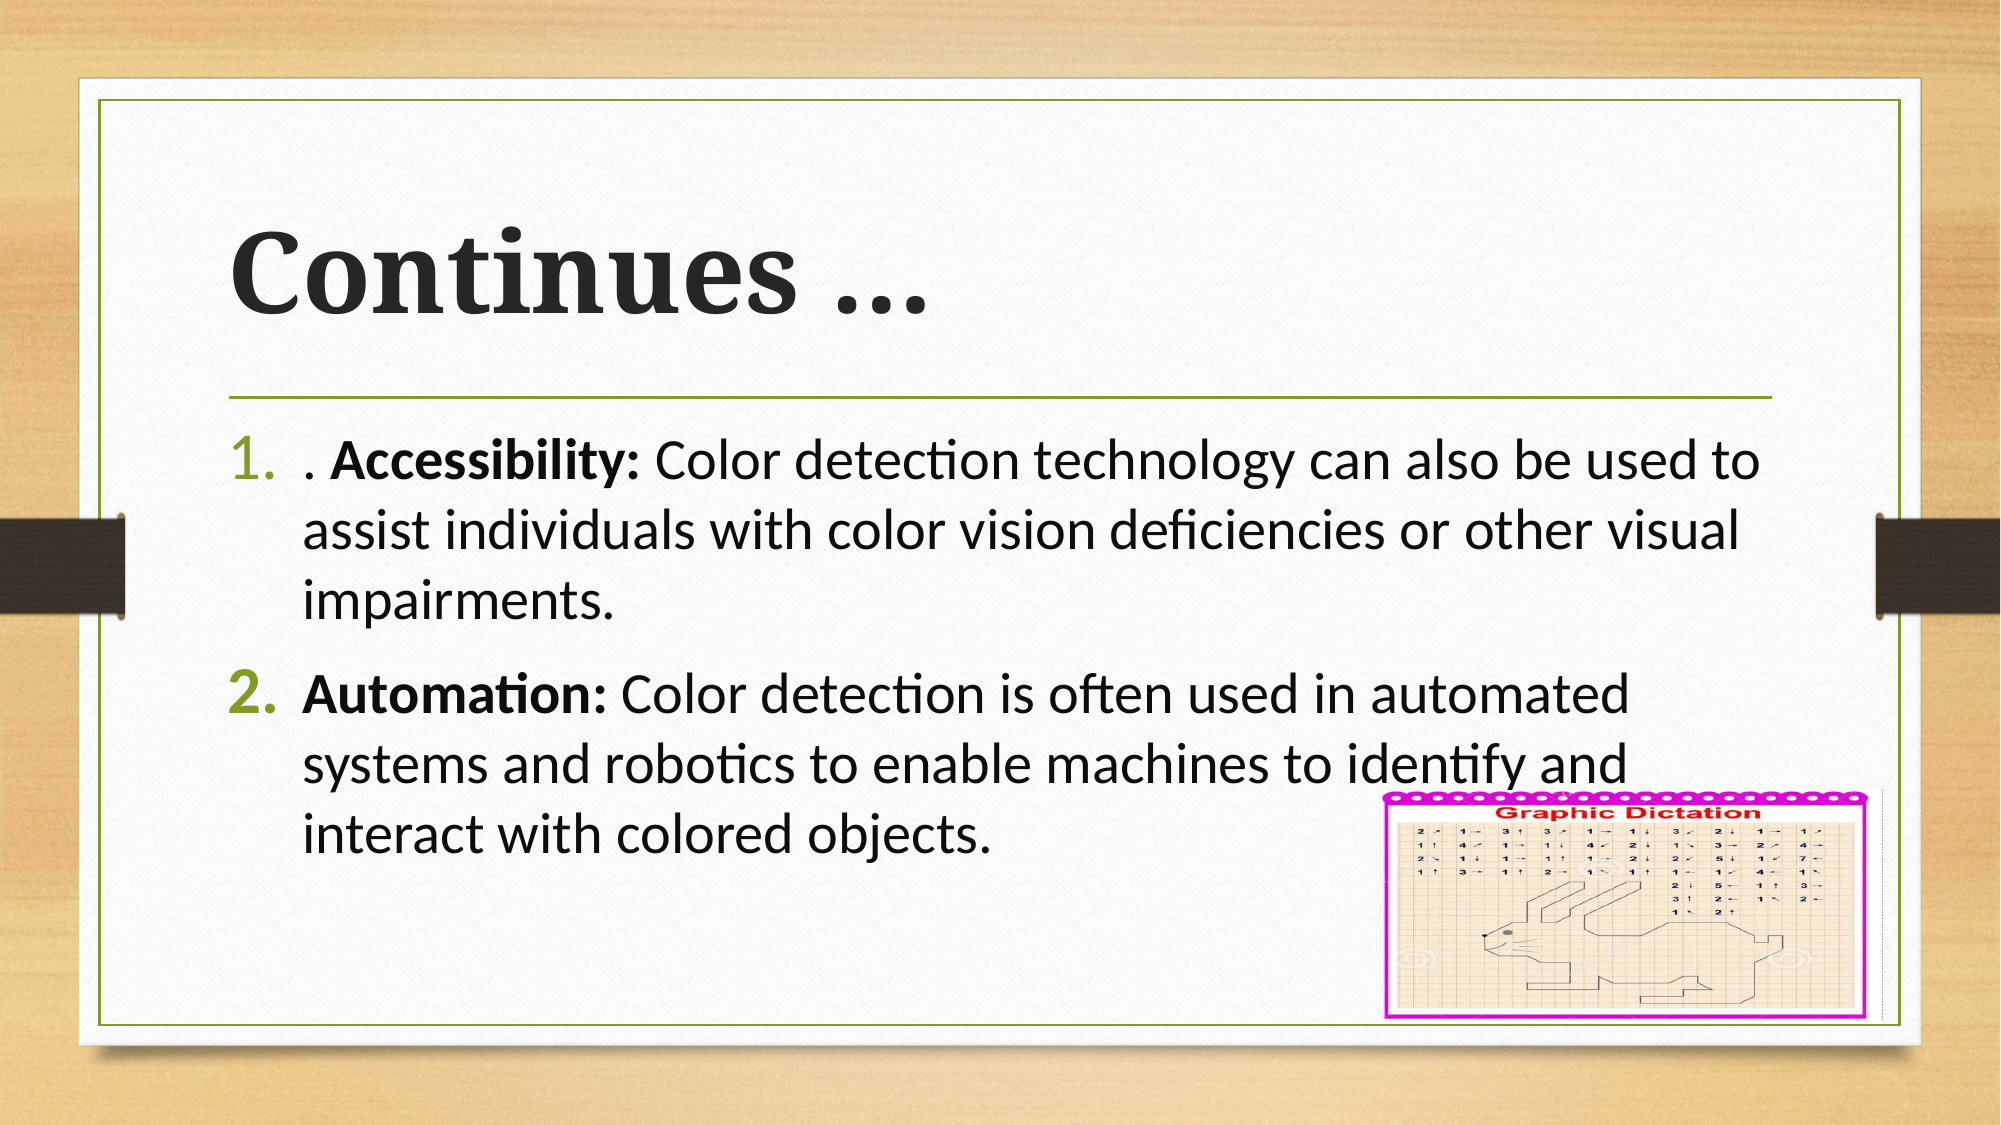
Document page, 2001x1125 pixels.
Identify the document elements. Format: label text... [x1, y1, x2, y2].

picture [0, 0, 2001, 1125]
list . Accessibility: Color detection technology can also be used to assist individuals with color vision deficiencies or other visual impairments. Automation: Color detection is often used in automated systems and robotics to enable machines to identify and interact with colored objects. [212, 413, 1788, 958]
title Continues … [212, 161, 1788, 375]
